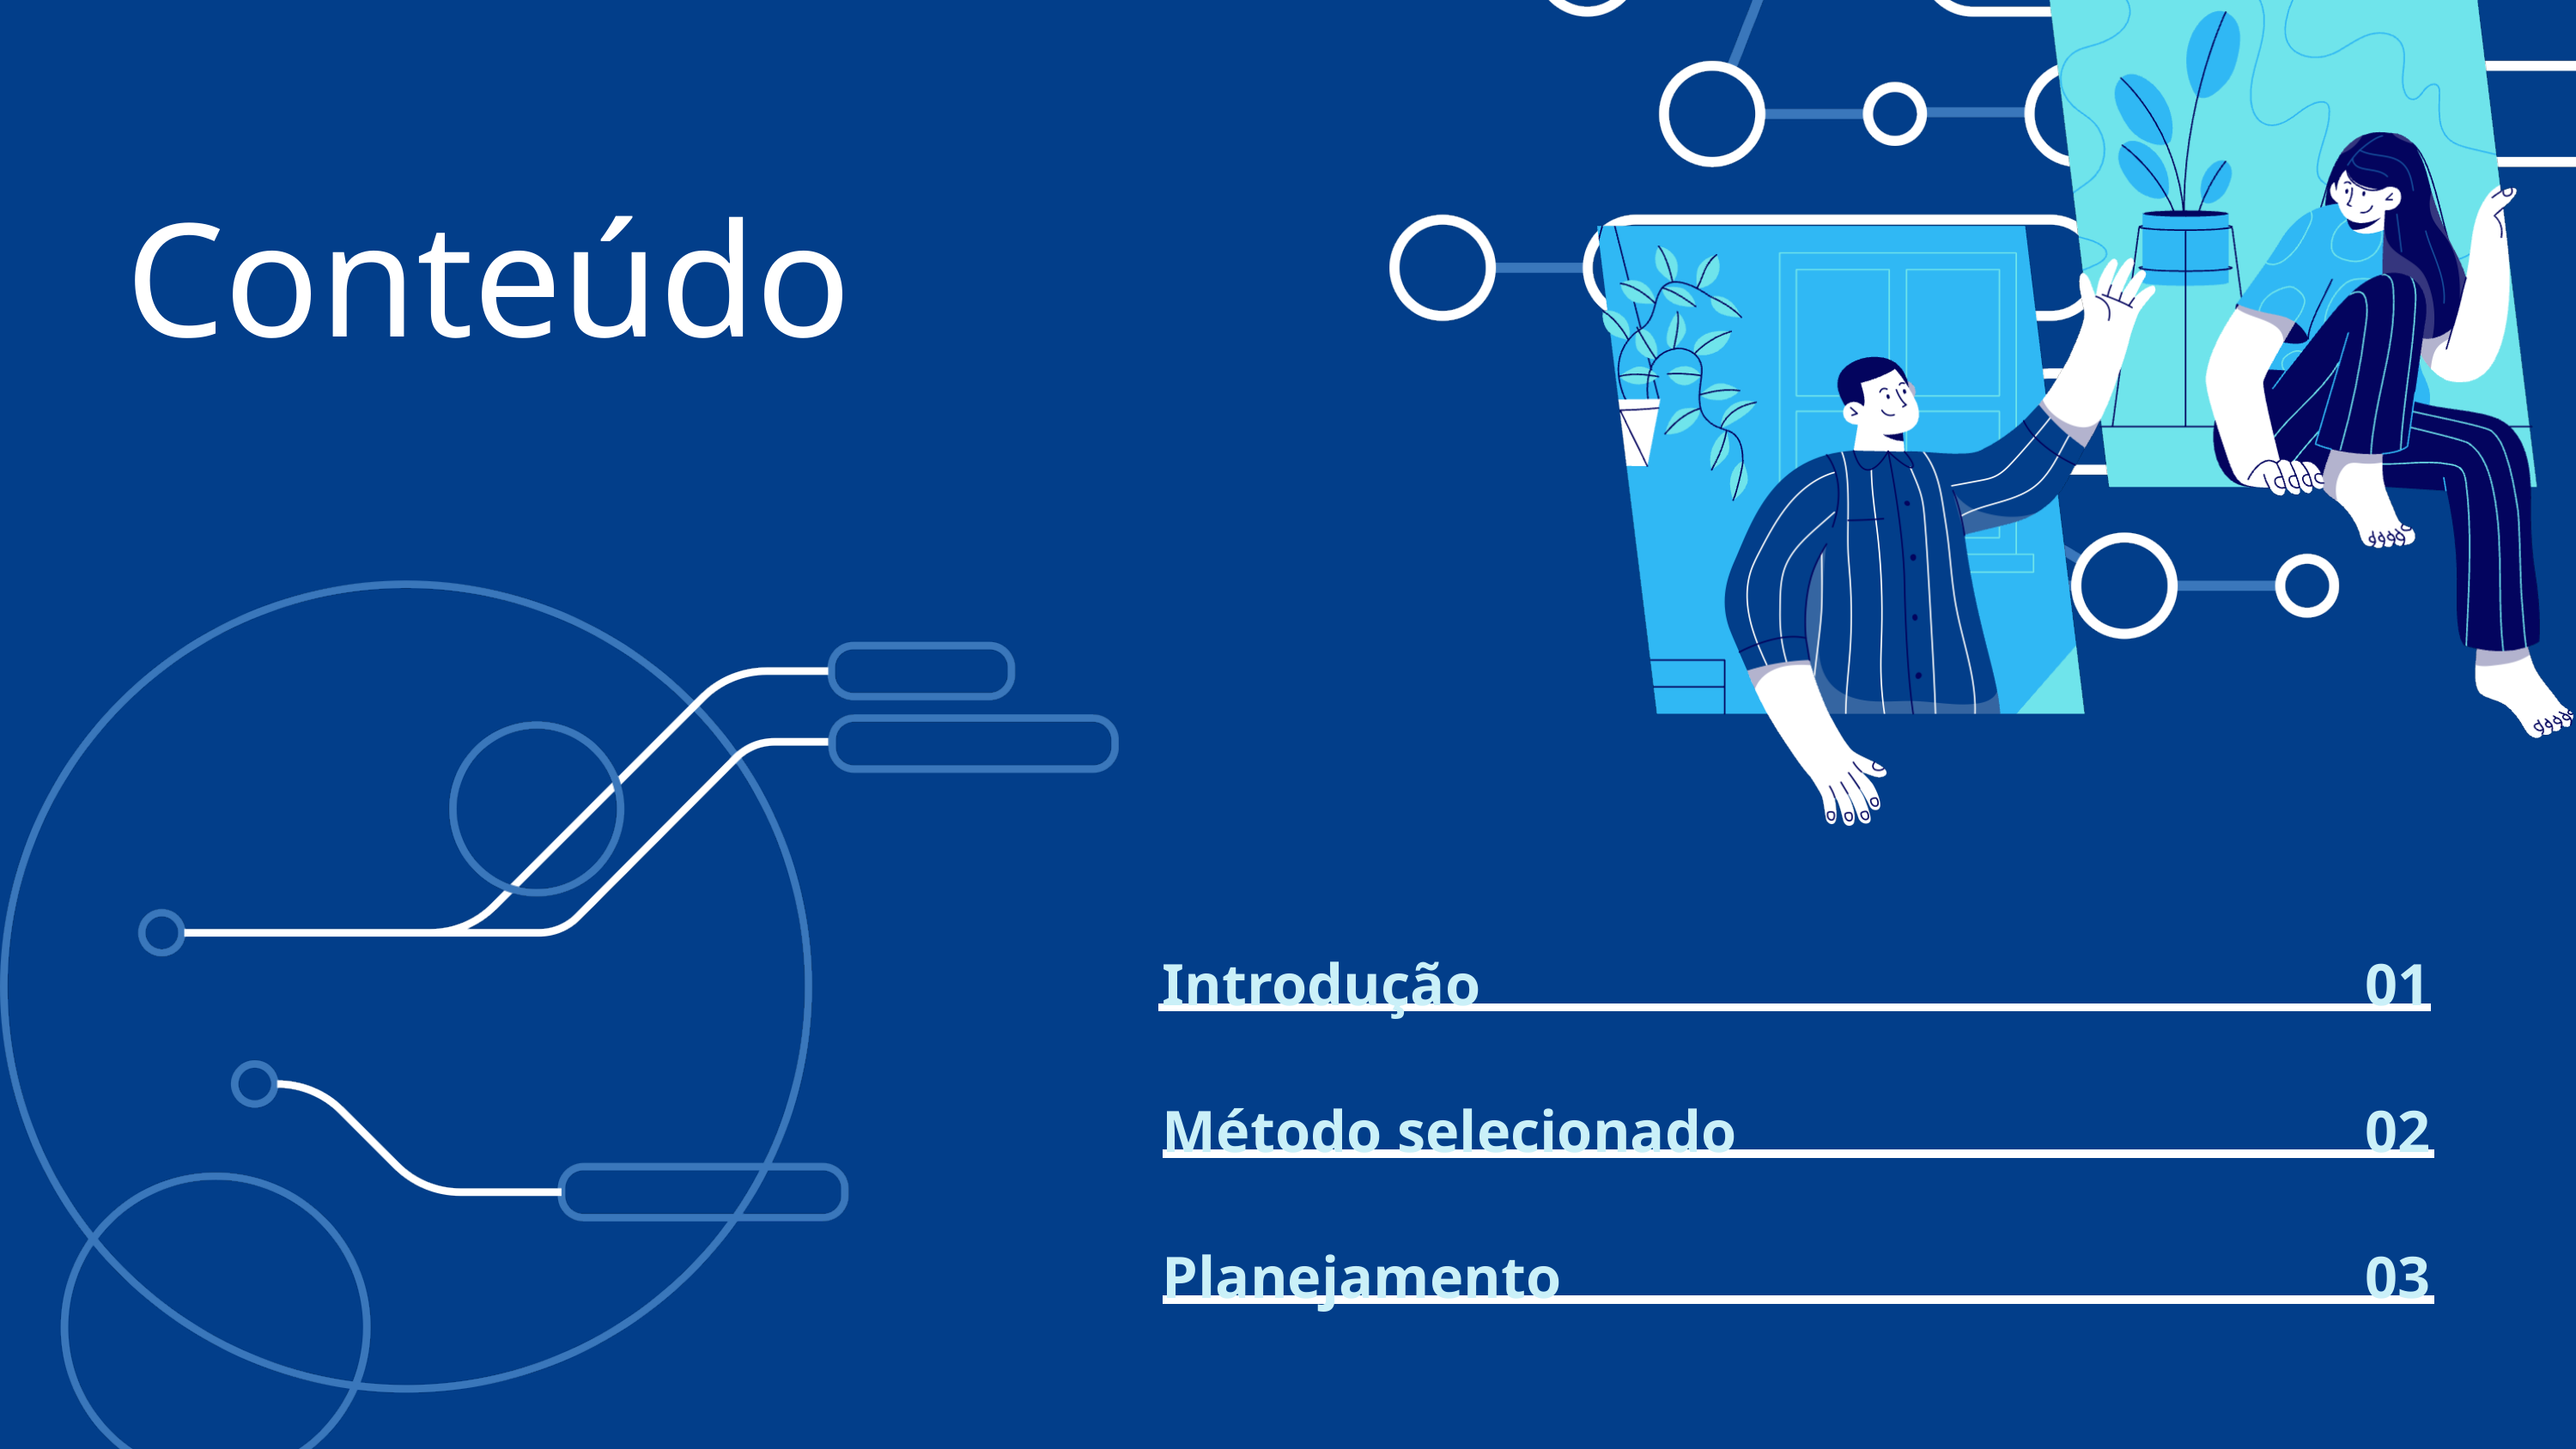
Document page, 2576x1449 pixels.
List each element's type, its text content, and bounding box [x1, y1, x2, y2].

text_box Método selecionado [1162, 1160, 1856, 1164]
picture [0, 580, 1120, 1449]
text_box 03 [2323, 1227, 2432, 1299]
text_box 02 [2323, 1081, 2432, 1153]
text_box Introdução [1162, 1015, 1539, 1018]
text_box Método selecionado [1162, 1081, 1856, 1153]
text_box Introdução [1162, 935, 1539, 1007]
text_box 01 [2323, 935, 2432, 1007]
text_box 01 [2323, 1011, 2432, 1018]
text_box Planejamento [1162, 1306, 1597, 1310]
picture [1388, 0, 2576, 829]
text_box Conteúdo [125, 142, 1288, 369]
text_box Planejamento [1162, 1227, 1597, 1299]
